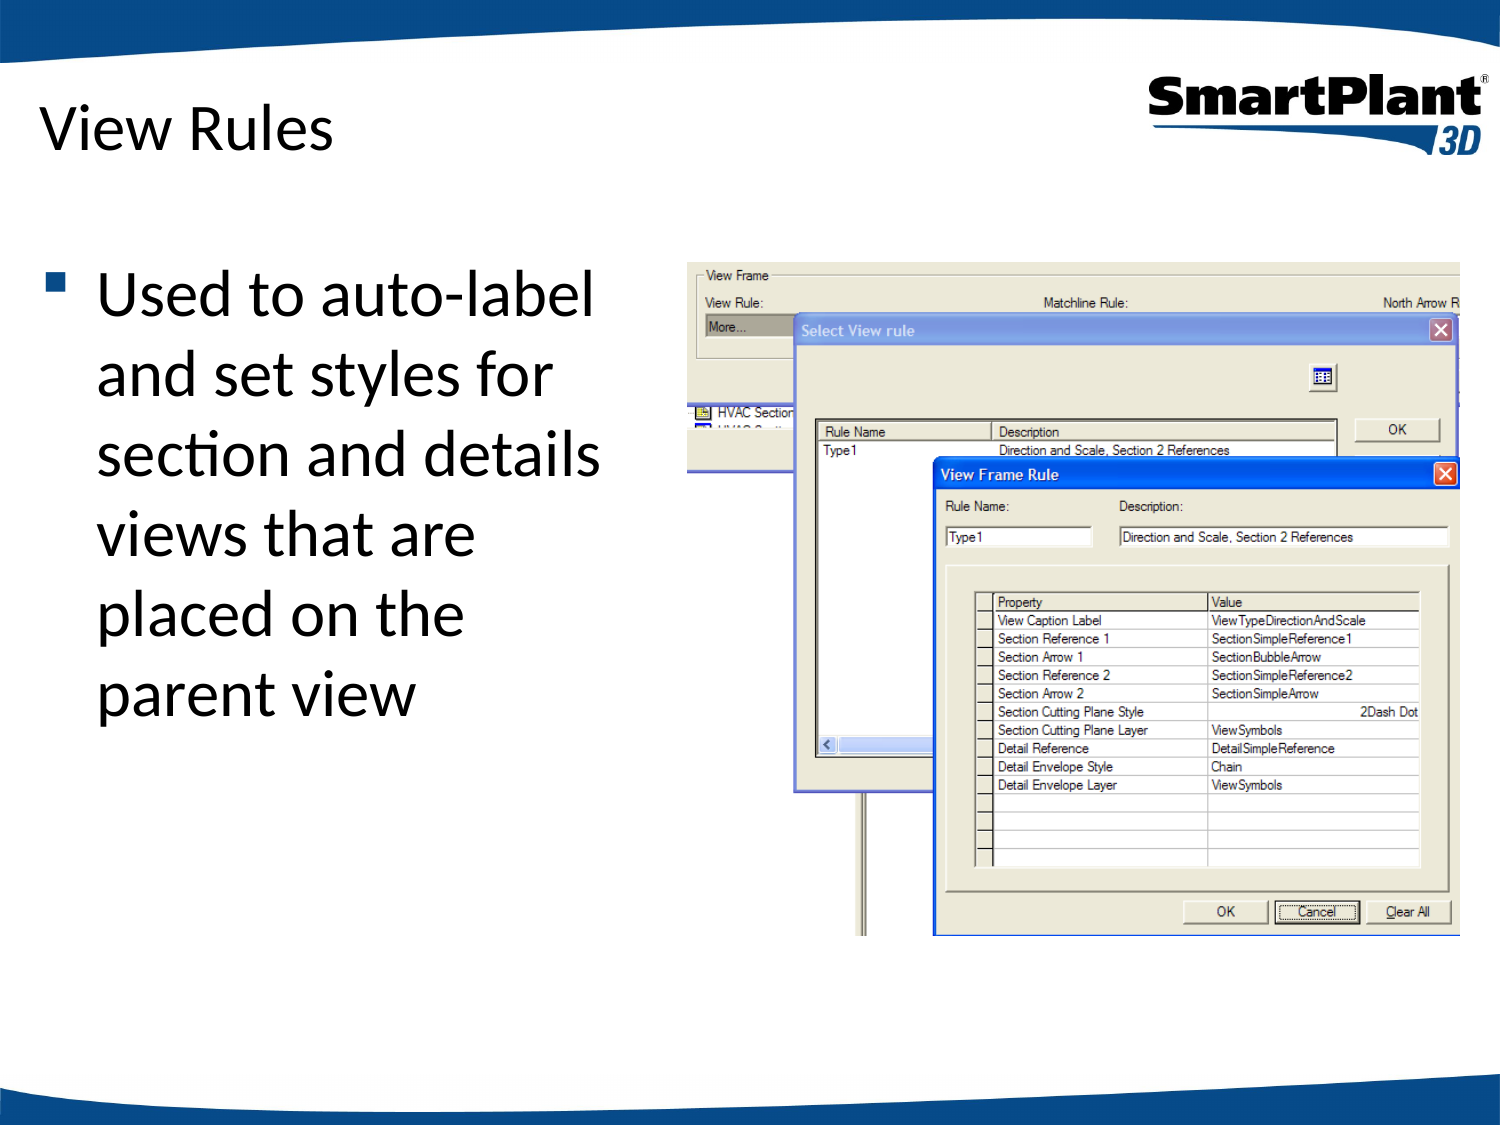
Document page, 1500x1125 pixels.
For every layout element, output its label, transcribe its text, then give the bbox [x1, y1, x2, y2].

picture [0, 1074, 1500, 1125]
picture [687, 262, 1460, 937]
title View Rules [24, 29, 1138, 218]
picture [0, 0, 1500, 63]
picture [1149, 74, 1489, 155]
list Used to auto-label and set styles for section and details views that are placed on the parent view [25, 242, 663, 973]
